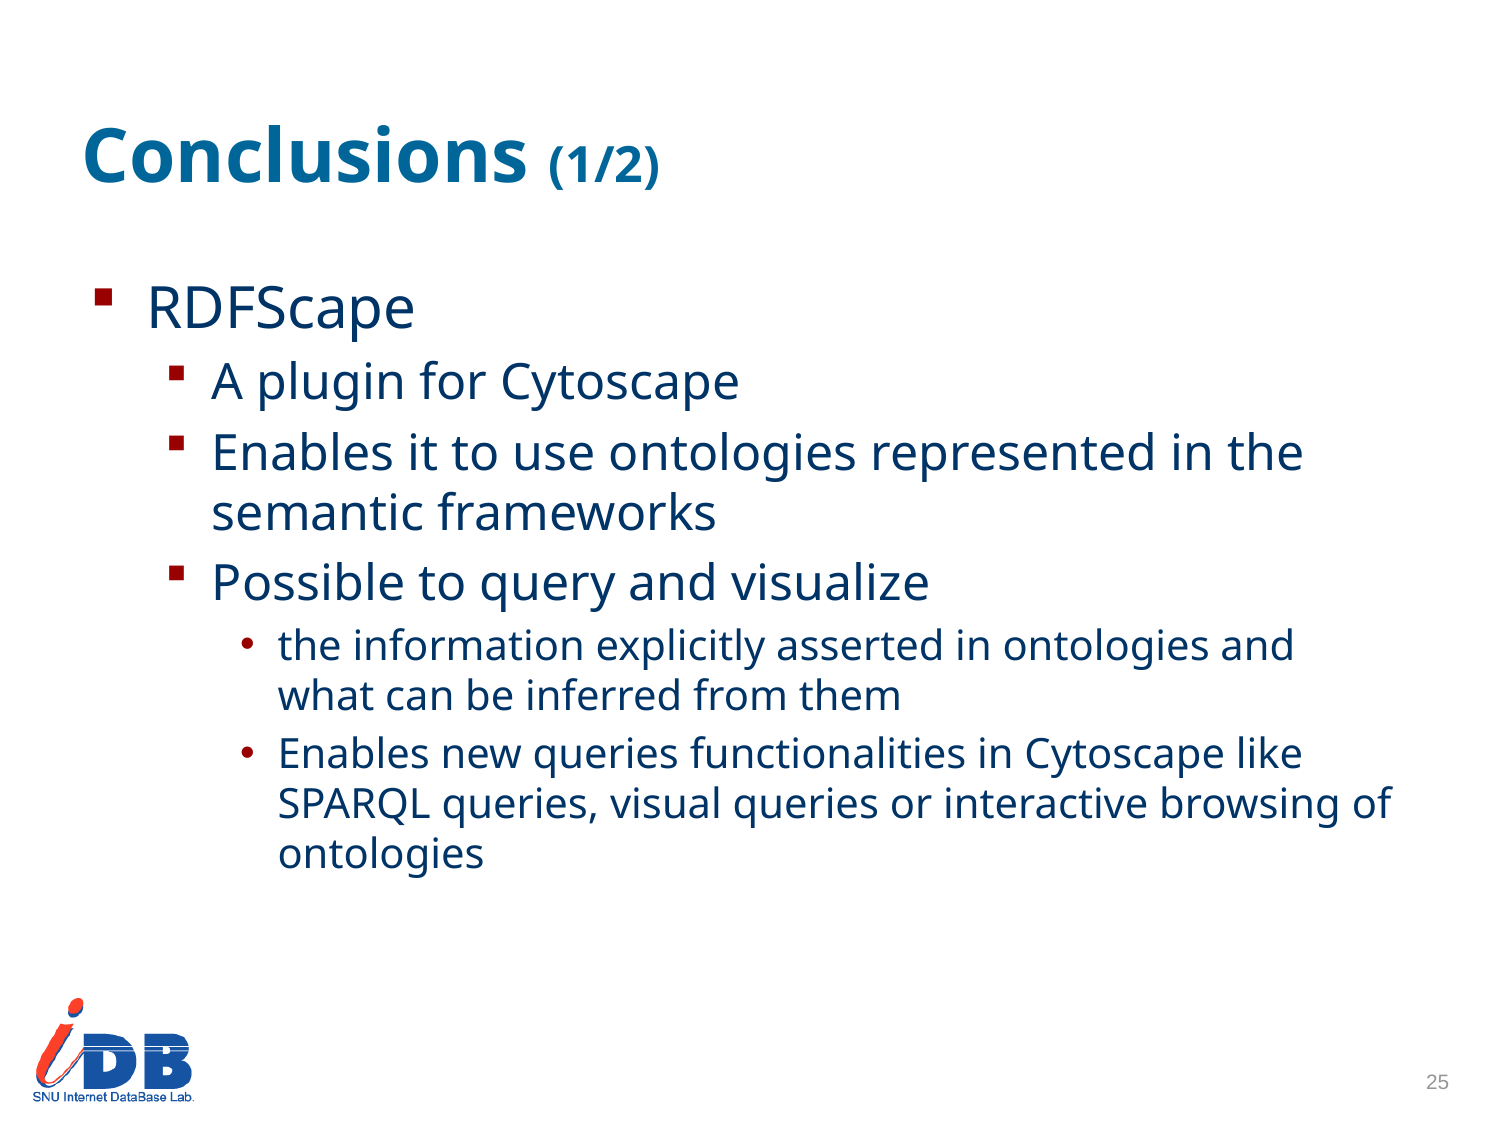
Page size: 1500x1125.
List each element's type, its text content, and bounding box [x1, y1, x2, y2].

title Conclusions (1/2) [66, 17, 1342, 206]
list RDFScape A plugin for Cytoscape Enables it to use ontologies represented in the semantic frameworks Possible to query and visualize the information explicitly asserted in ontologies and what can be inferred from them Enables new queries functionalities in Cytoscape like SPARQL queries, visual queries or interactive browsing of ontologies [74, 262, 1417, 994]
picture [33, 998, 200, 1107]
slide_number 25 [1151, 1025, 1465, 1101]
